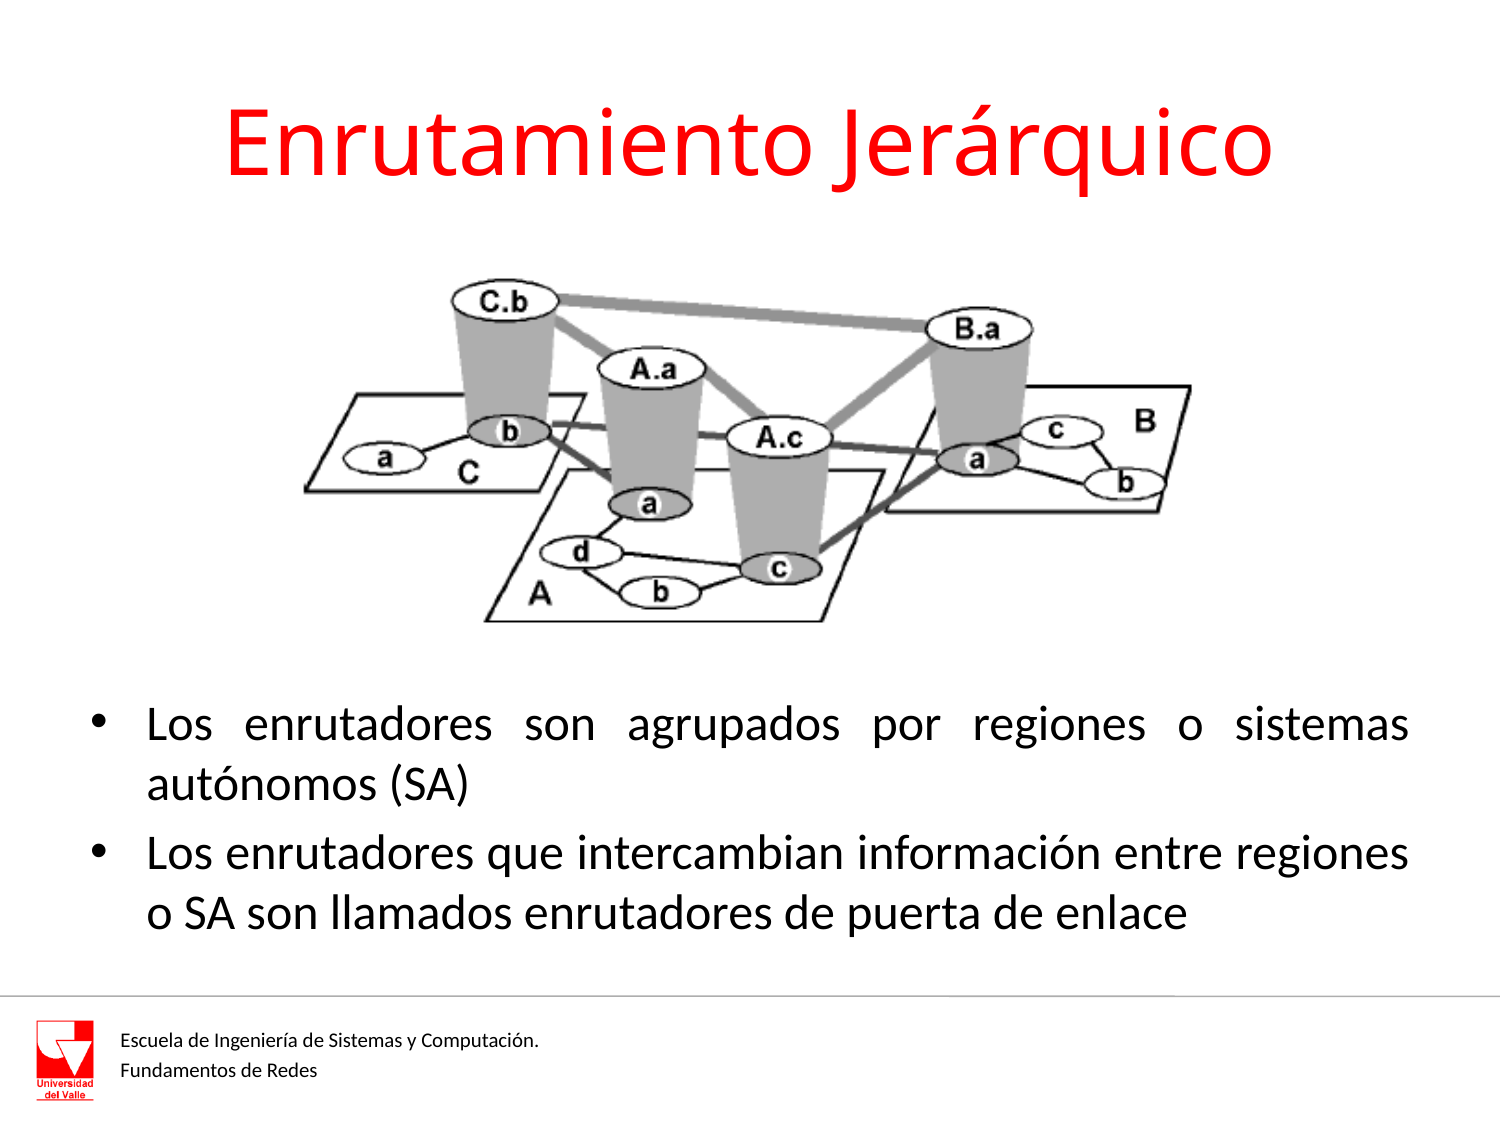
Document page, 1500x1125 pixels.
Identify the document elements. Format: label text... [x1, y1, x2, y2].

list Los enrutadores son agrupados por regiones o sistemas autónomos (SA) Los enrutadores que intercambian información entre regiones o SA son llamados enrutadores de puerta de enlace [75, 262, 1425, 995]
picture [35, 1019, 94, 1101]
title Enrutamiento Jerárquico [75, 45, 1425, 233]
picture [295, 255, 1205, 634]
